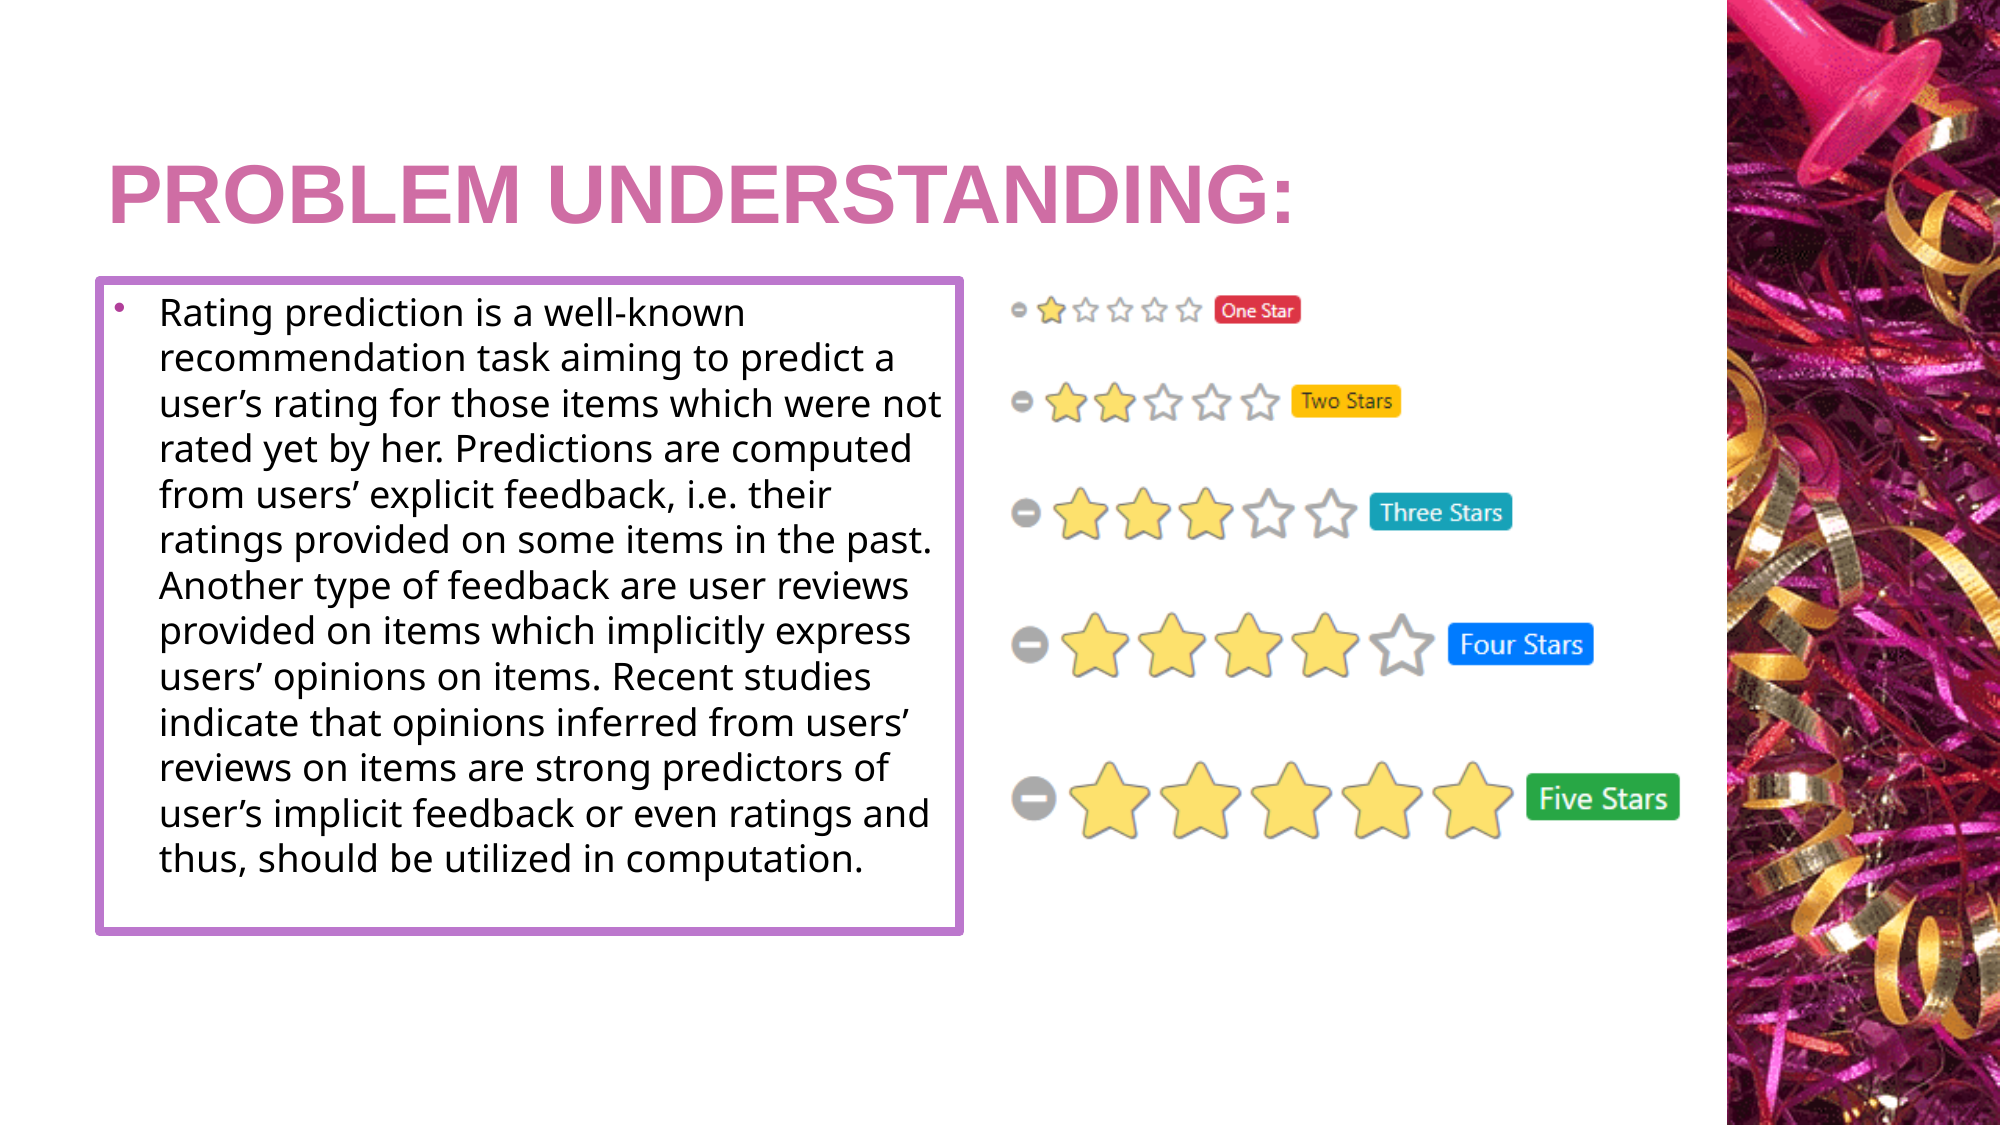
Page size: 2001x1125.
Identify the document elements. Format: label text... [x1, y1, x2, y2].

list Rating prediction is a well-known recommendation task aiming to predict a user’s rating for those items which were not rated yet by her. Predictions are computed from users’ explicit feedback, i.e. their ratings provided on some items in the past. Another type of feedback are user reviews provided on items which implicitly express users’ opinions on items. Recent studies indicate that opinions inferred from users’ reviews on items are strong predictors of user’s implicit feedback or even ratings and thus, should be utilized in computation. [95, 276, 964, 936]
title Problem Understanding: [99, 52, 1684, 240]
picture [1727, 0, 2000, 1125]
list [999, 280, 1703, 891]
